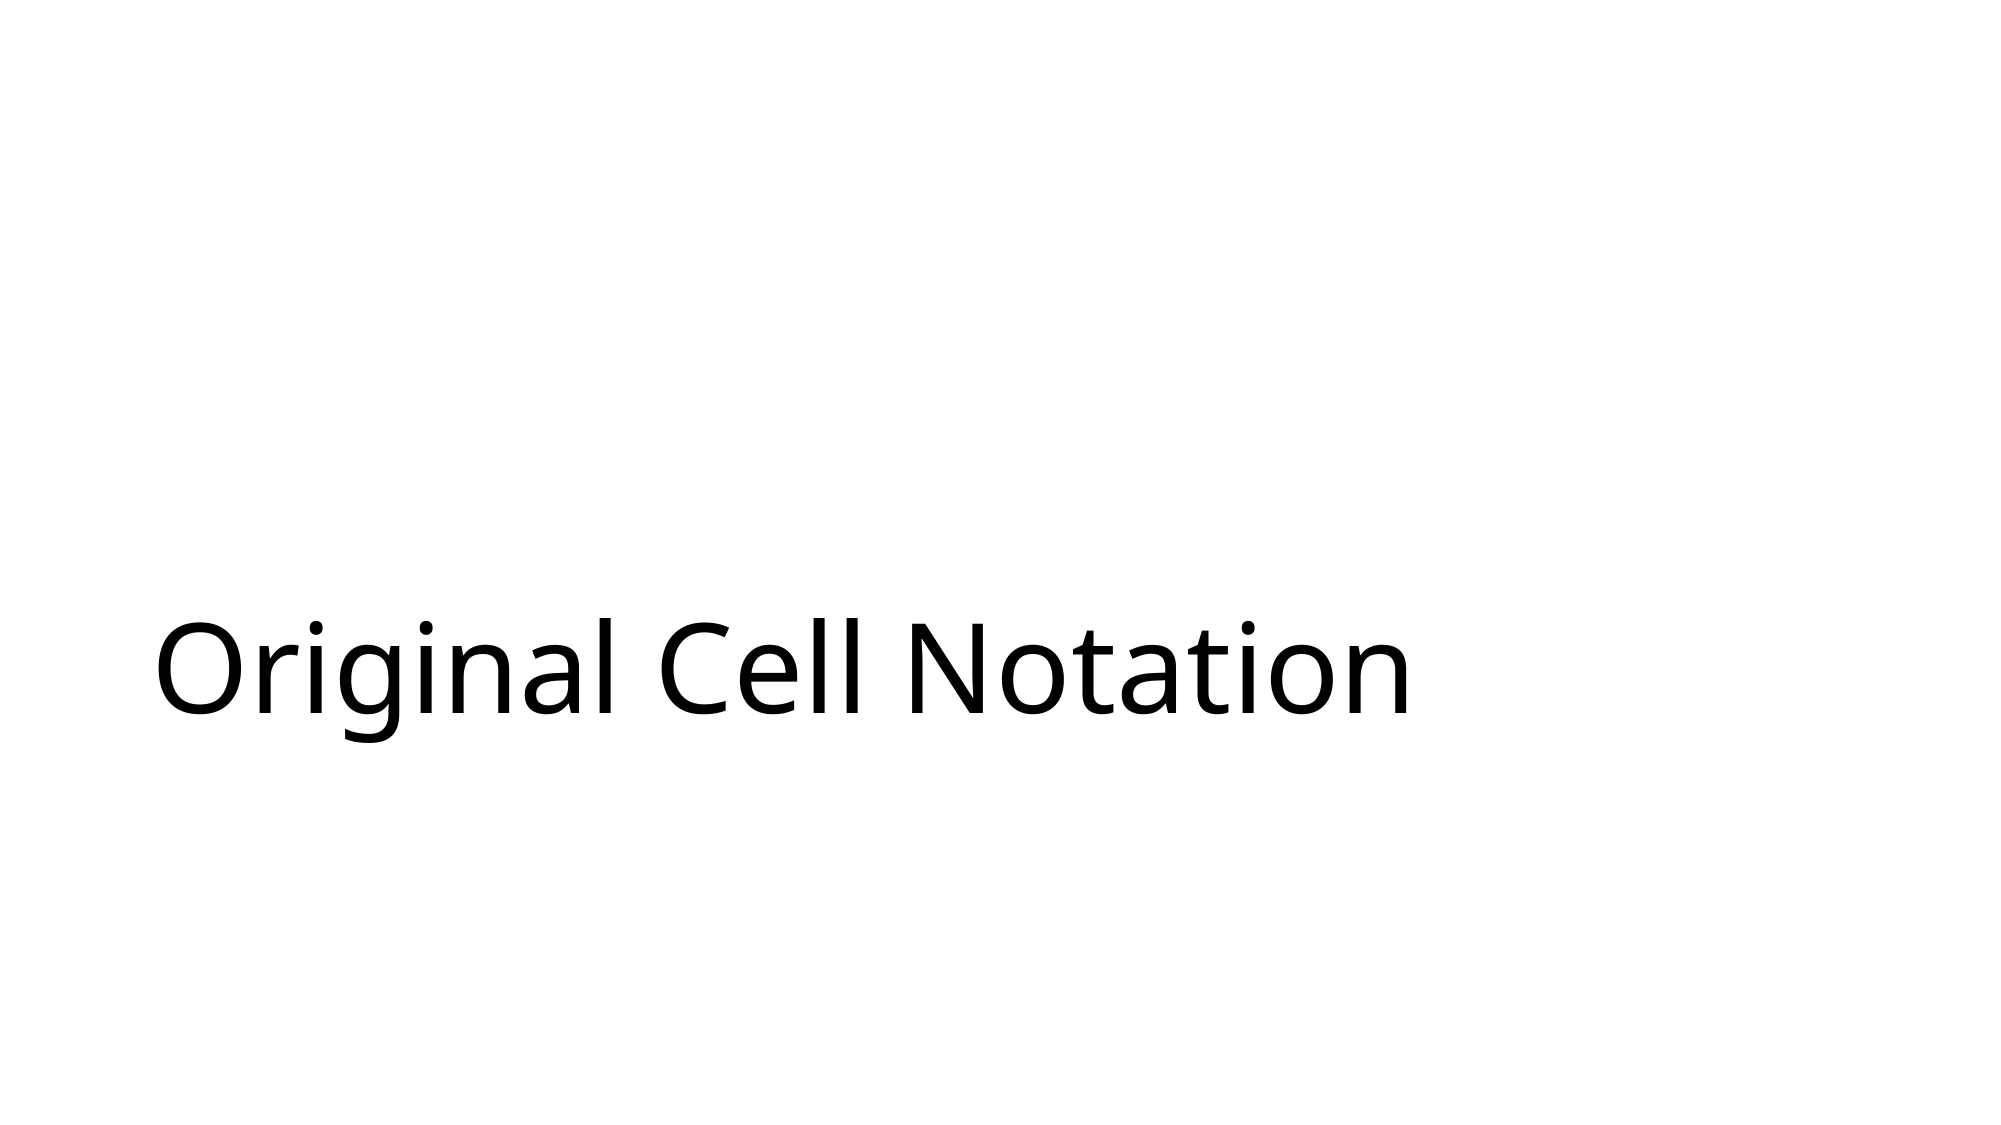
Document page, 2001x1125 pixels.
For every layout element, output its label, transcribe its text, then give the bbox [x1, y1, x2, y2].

title Original Cell Notation [136, 280, 1862, 749]
